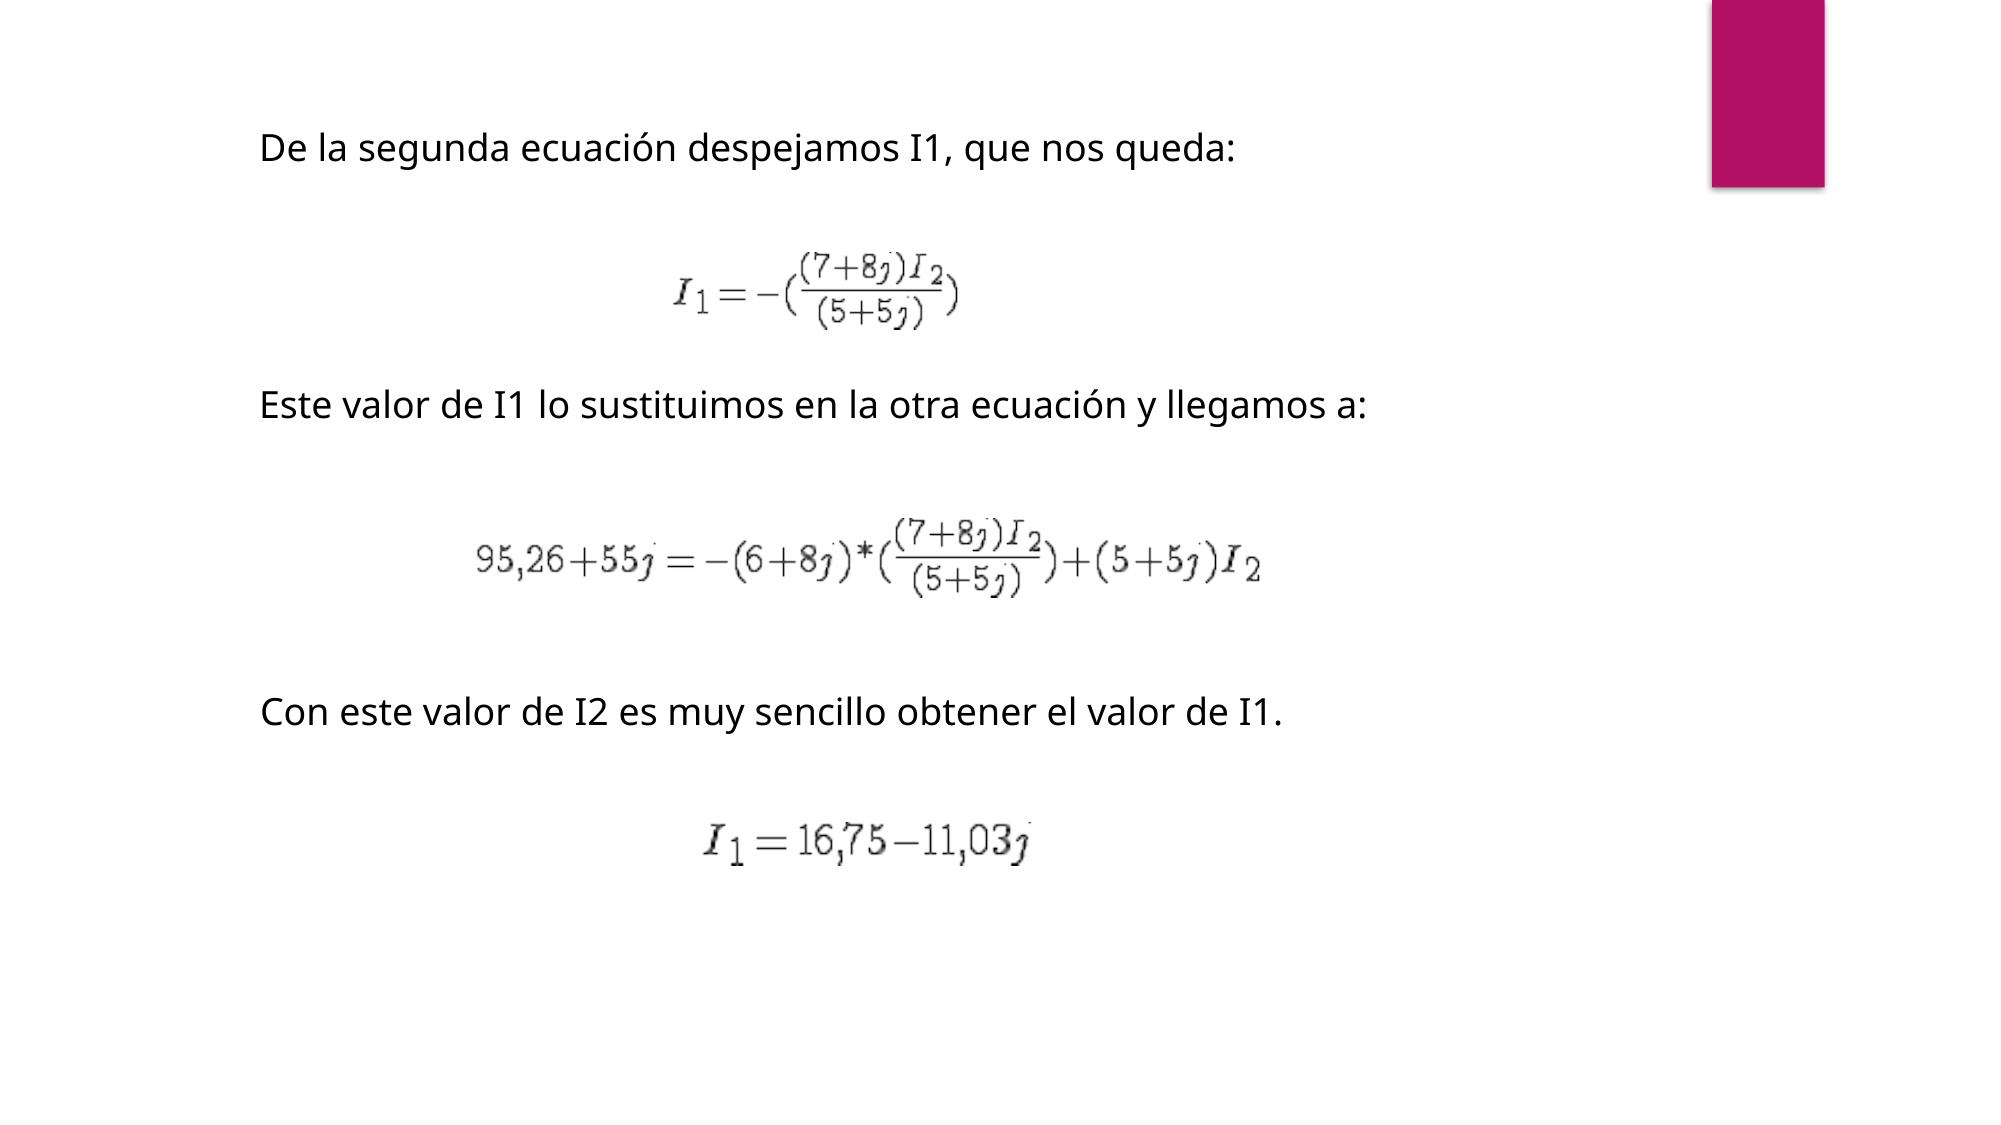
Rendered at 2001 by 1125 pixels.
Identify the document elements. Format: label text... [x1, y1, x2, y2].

picture [470, 517, 1268, 598]
text_box Este valor de I1 lo sustituimos en la otra ecuación y llegamos a: [244, 373, 1445, 434]
picture [696, 822, 1042, 866]
text_box Con este valor de I2 es muy sencillo obtener el valor de I1. [245, 680, 1493, 831]
picture [667, 251, 968, 330]
text_box De la segunda ecuación despejamos I1, que nos queda: [244, 116, 1391, 177]
